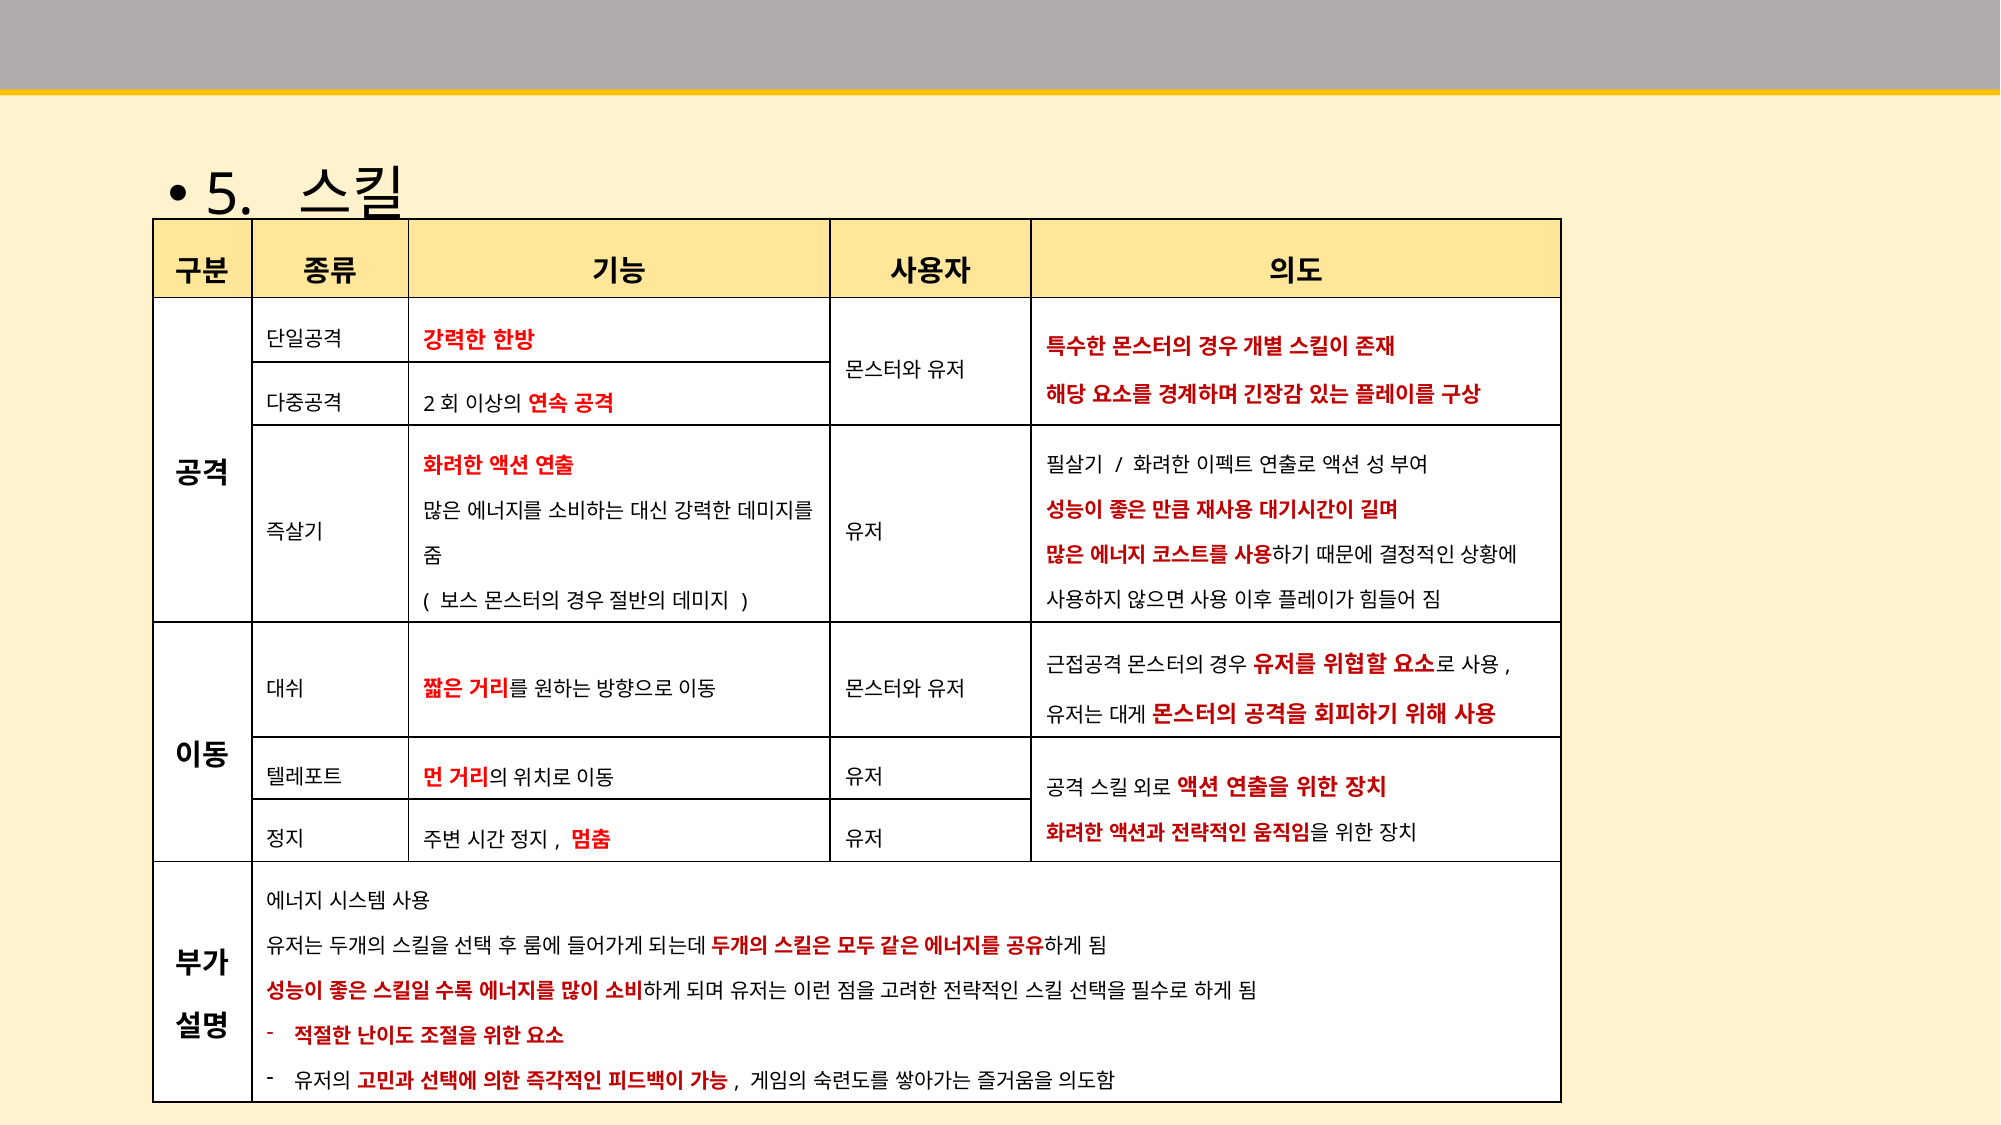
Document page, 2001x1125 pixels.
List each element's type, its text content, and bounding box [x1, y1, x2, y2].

text_box 5. 스킬 [153, 156, 1561, 205]
table_cell 즉살기 [253, 426, 408, 621]
table_cell 대쉬 [253, 623, 408, 736]
table_header 의도 [1032, 220, 1560, 297]
table_header 구분 [154, 220, 251, 297]
table_cell 짧은 거리를 원하는 방향으로 이동 [409, 623, 829, 736]
table_cell 몬스터와 유저 [831, 298, 1030, 424]
table_cell 주변 시간 정지, 멈춤 [409, 800, 829, 861]
table_cell 텔레포트 [253, 738, 408, 798]
table_cell 화려한 액션 연출 많은 에너지를 소비하는 대신 강력한 데미지를 줌 ( 보스 몬스터의 경우 절반의 데미지 ) [409, 426, 829, 621]
table_cell 다중공격 [253, 363, 408, 424]
table_cell 유저 [831, 738, 1030, 798]
table_cell 정지 [253, 800, 408, 861]
table_cell 강력한 한방 [409, 298, 829, 361]
table_cell 단일공격 [253, 298, 408, 361]
table_cell 공격 스킬 외로 액션 연출을 위한 장치 화려한 액션과 전략적인 움직임을 위한 장치 [1032, 738, 1560, 861]
table_cell 필살기 / 화려한 이펙트 연출로 액션 성 부여 성능이 좋은 만큼 재사용 대기시간이 길며 많은 에너지 코스트를 사용하기 때문에 결정적인 상황에 사용하지 않으면 사용 이후 플레이가 힘들어 짐 [1032, 426, 1560, 621]
table_cell 유저 [831, 426, 1030, 621]
table_cell 에너지 시스템 사용 유저는 두개의 스킬을 선택 후 룸에 들어가게 되는데 두개의 스킬은 모두 같은 에너지를 공유하게 됨 성능이 좋은 스킬일 수록 에너지를 많이 소비하게 되며 유저는 이런 점을 고려한 전략적인 스킬 선택을 필수로 하게 됨 적절한 난이도 조절을 위한 요소 유저의 고민과 선택에 의한 즉각적인 피드백이 가능, 게임의 숙련도를 쌓아가는 즐거움을 의도함 [253, 862, 1560, 1101]
table_cell 이동 [154, 623, 251, 861]
table_cell 부가 설명 [154, 862, 251, 1101]
table_cell 공격 [154, 298, 251, 621]
table_cell 몬스터와 유저 [831, 623, 1030, 736]
table_cell 먼 거리의 위치로 이동 [409, 738, 829, 798]
table_cell 특수한 몬스터의 경우 개별 스킬이 존재 해당 요소를 경계하며 긴장감 있는 플레이를 구상 [1032, 298, 1560, 424]
table_header 기능 [409, 220, 829, 297]
table_header 종류 [253, 220, 408, 297]
table_cell 유저 [831, 800, 1030, 861]
table_cell 2회 이상의 연속 공격 [409, 363, 829, 424]
table_cell 근접공격 몬스터의 경우 유저를 위협할 요소로 사용, 유저는 대게 몬스터의 공격을 회피하기 위해 사용 [1032, 623, 1560, 736]
table_header 사용자 [831, 220, 1030, 297]
